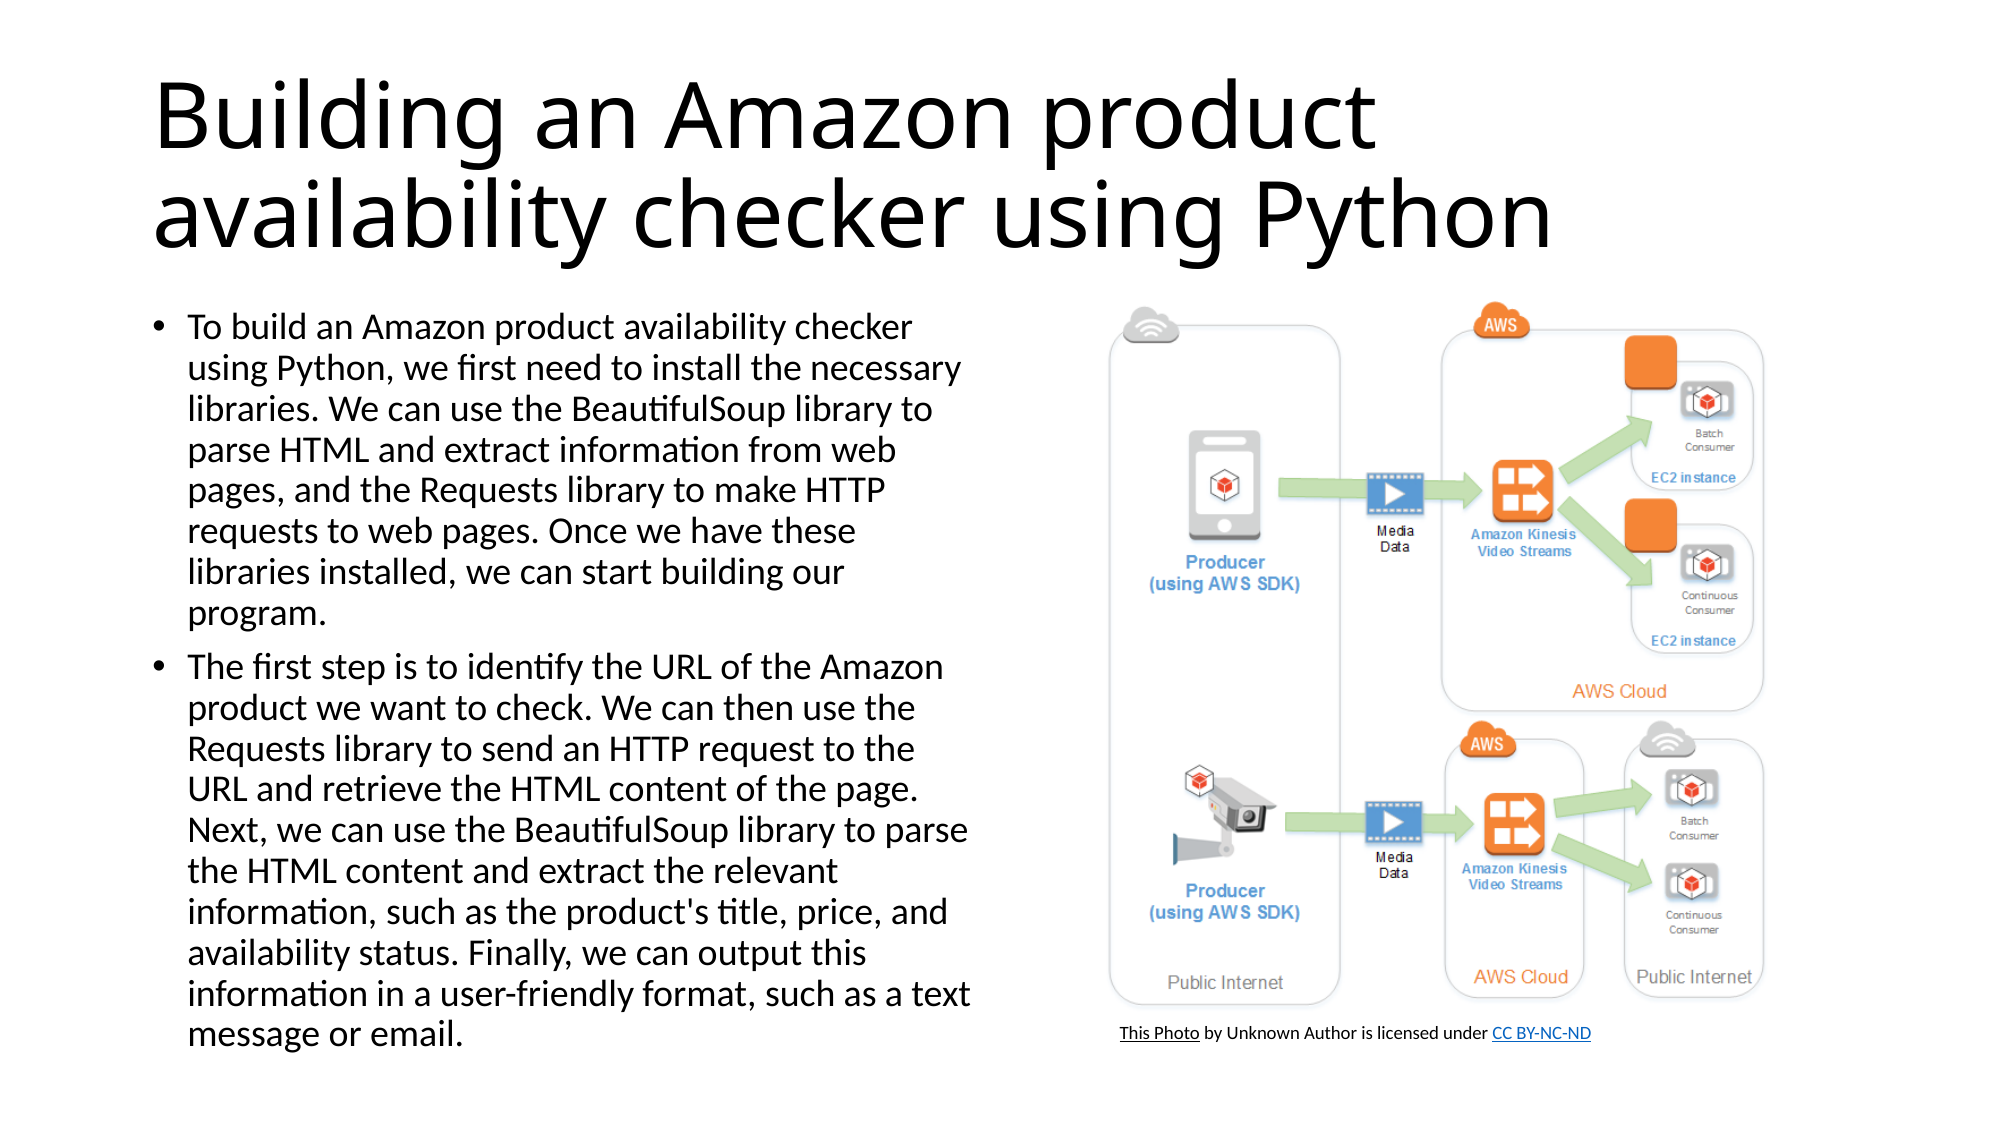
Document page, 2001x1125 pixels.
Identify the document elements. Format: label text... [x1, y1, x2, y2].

text_box This Photo by Unknown Author is licensed under CC BY-NC-ND [1104, 1014, 1771, 1051]
list To build an Amazon product availability checker using Python, we first need to install the necessary libraries. We can use the BeautifulSoup library to parse HTML and extract information from web pages, and the Requests library to make HTTP requests to web pages. Once we have these libraries installed, we can start building our program. The first step is to identify the URL of the Amazon product we want to check. We can then use the Requests library to send an HTTP request to the URL and retrieve the HTML content of the page. Next, we can use the BeautifulSoup library to parse the HTML content and extract the relevant information, such as the product's title, price, and availability status. Finally, we can output this information in a user-friendly format, such as a text message or email. [137, 299, 988, 1066]
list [1104, 299, 1771, 1014]
title Building an Amazon product availability checker using Python [137, 59, 1863, 278]
